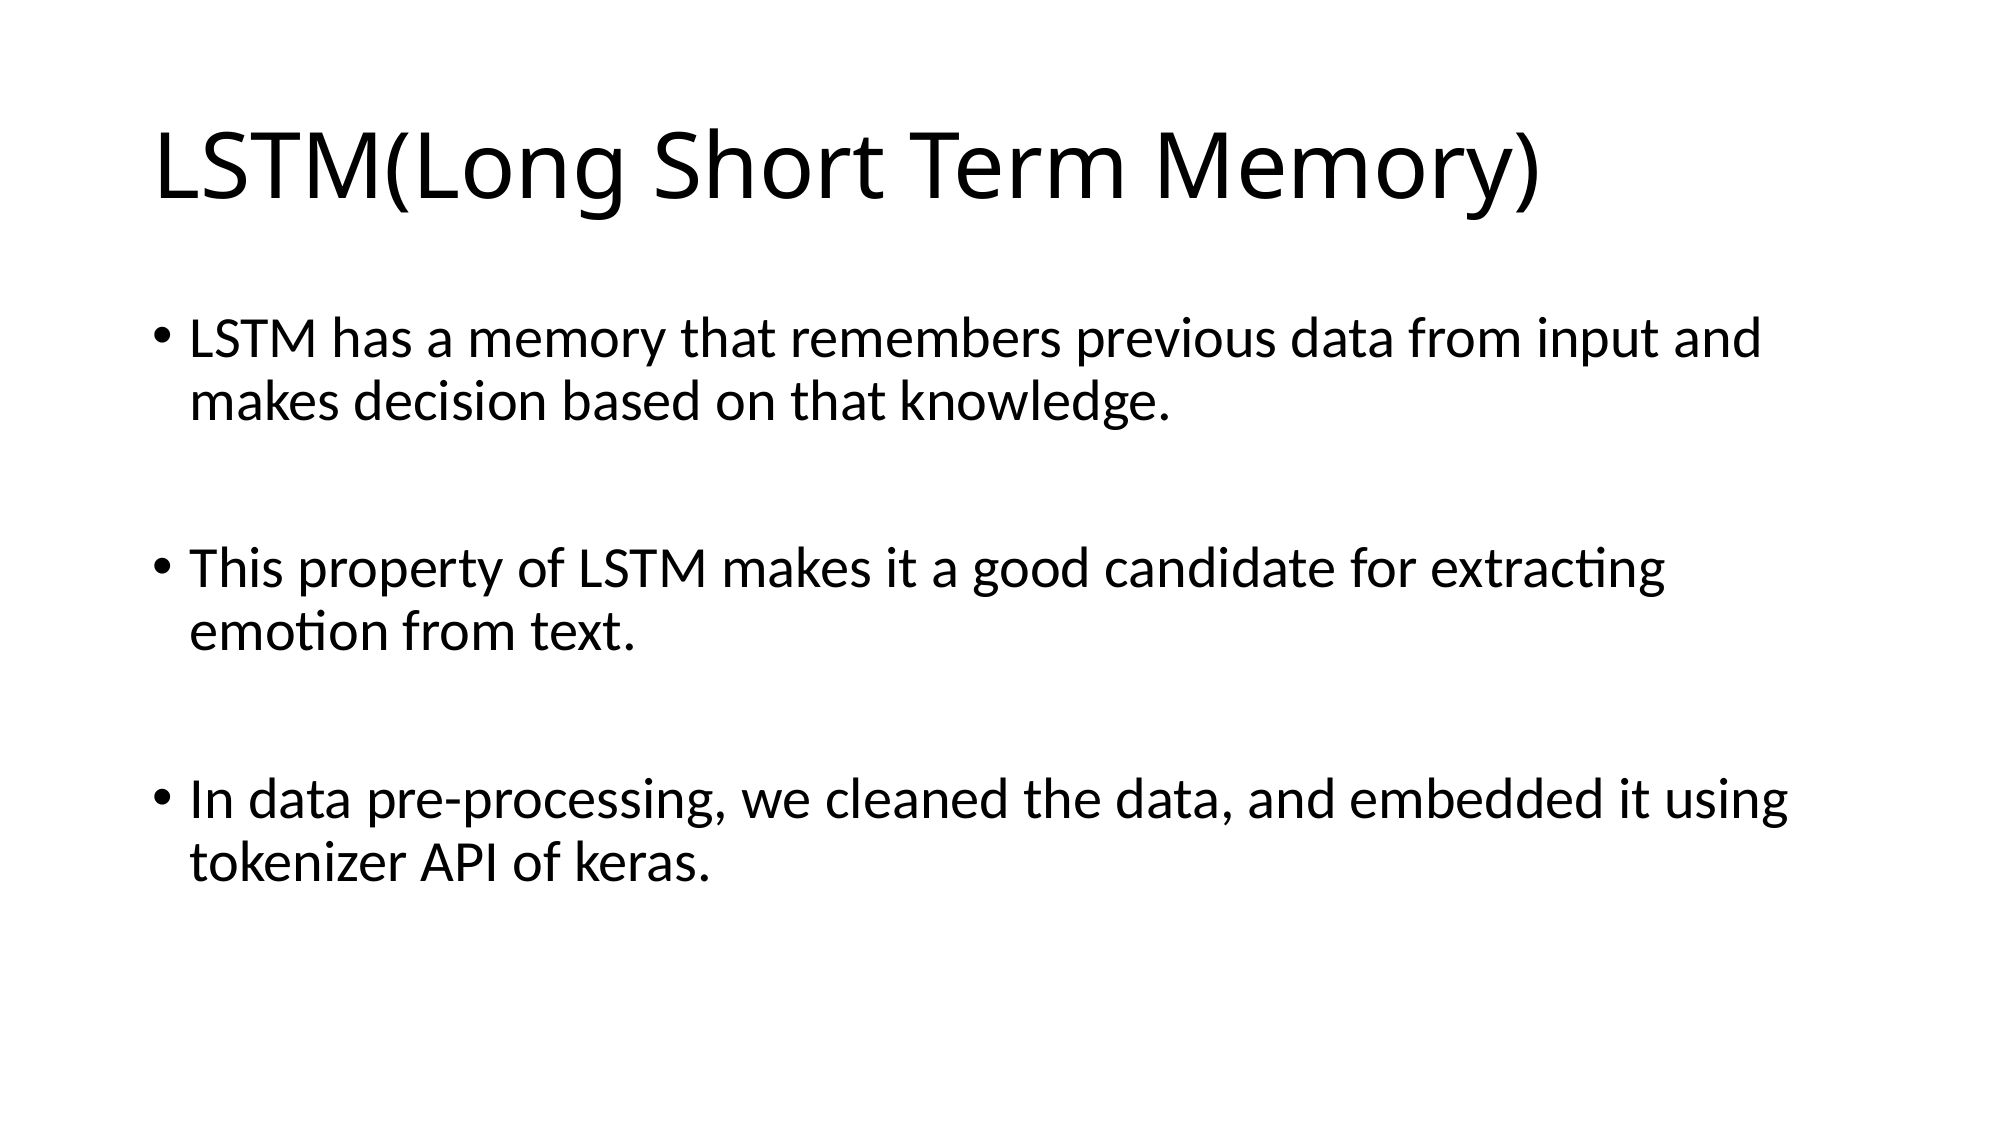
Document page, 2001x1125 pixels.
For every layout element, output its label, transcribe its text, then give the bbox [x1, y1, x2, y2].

text_box LSTM(Long Short Term Memory) [137, 59, 1863, 278]
text_box LSTM has a memory that remembers previous data from input and makes decision based on that knowledge. This property of LSTM makes it a good candidate for extracting emotion from text. In data pre-processing, we cleaned the data, and embedded it using tokenizer API of keras. [137, 299, 1863, 1013]
